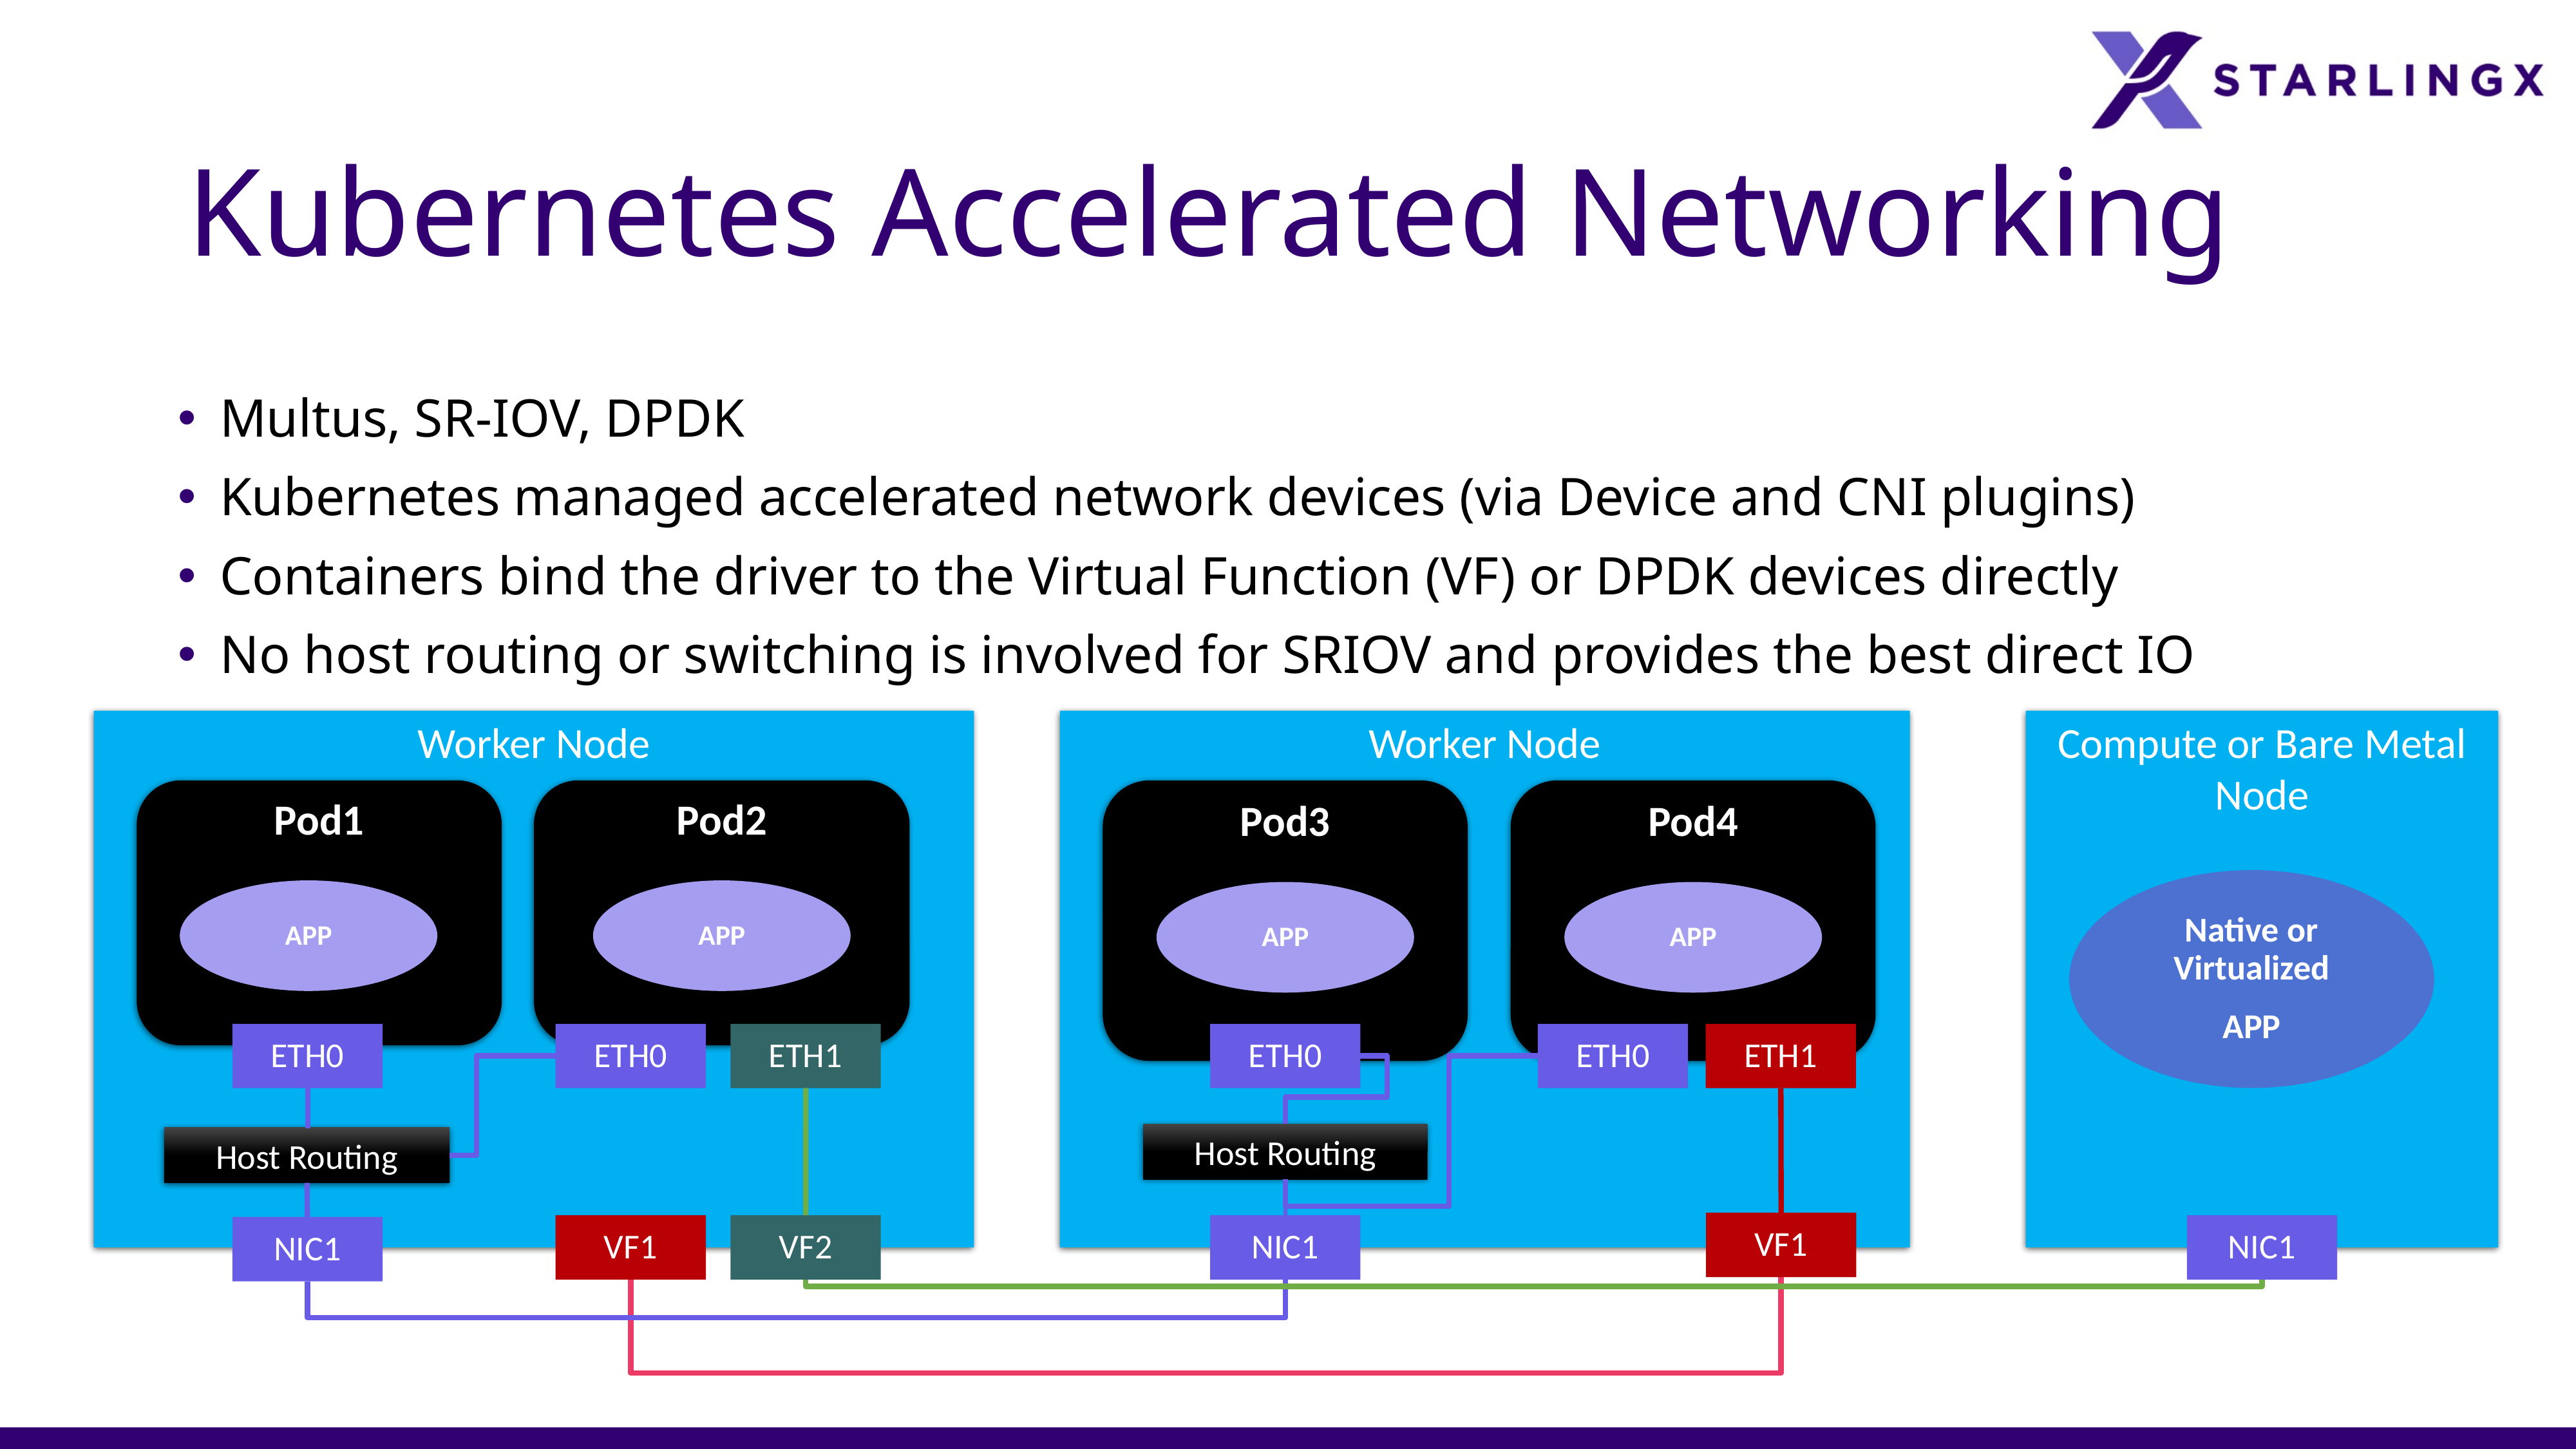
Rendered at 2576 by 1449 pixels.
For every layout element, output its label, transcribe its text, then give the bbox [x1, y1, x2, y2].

text_box Multus, SR-IOV, DPDK Kubernetes managed accelerated network devices (via Device and CNI plugins) Containers bind the driver to the Virtual Function (VF) or DPDK devices directly No host routing or switching is involved for SRIOV and provides the best direct IO [173, 387, 2576, 694]
picture [2060, 0, 2576, 161]
title Kubernetes Accelerated Networking [176, 76, 2400, 359]
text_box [93, 710, 2499, 1374]
